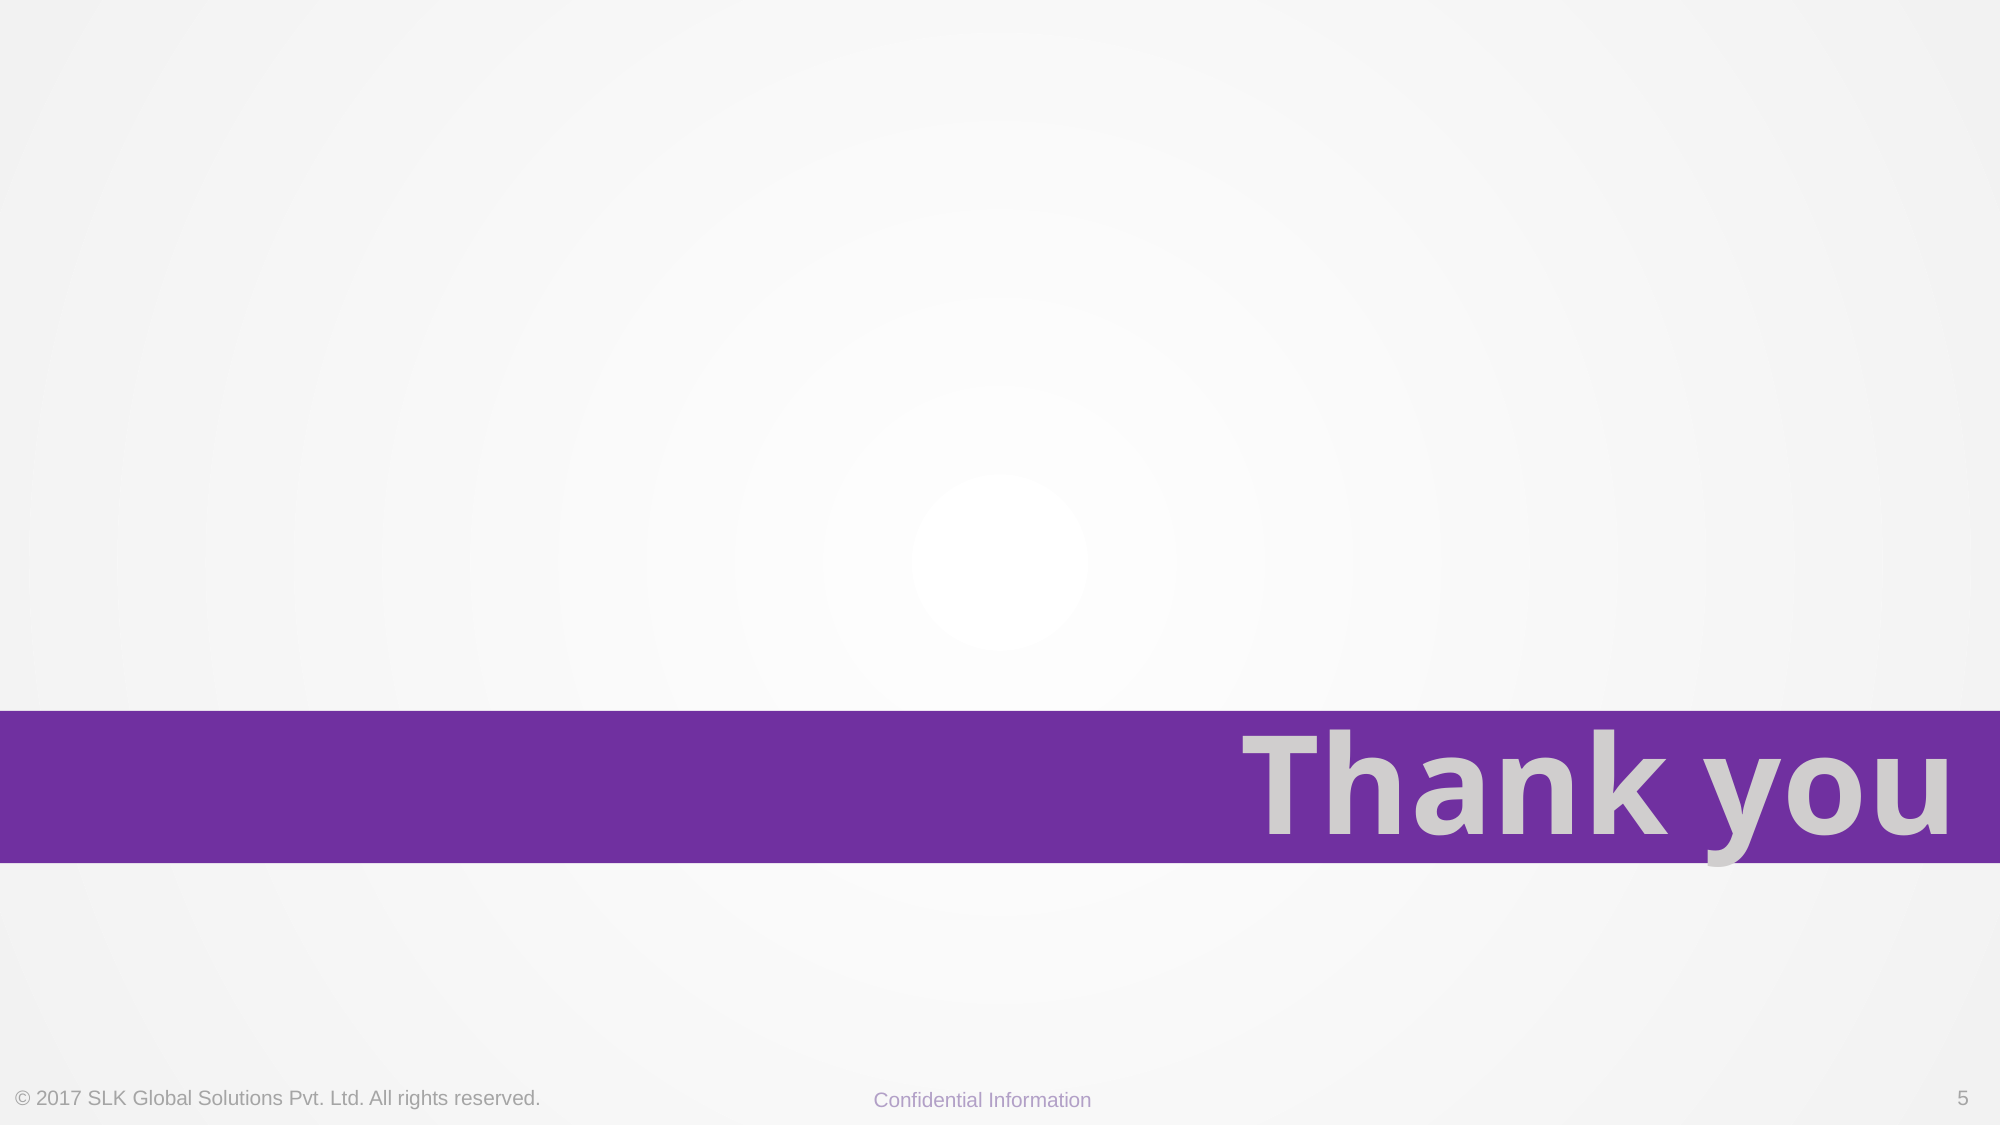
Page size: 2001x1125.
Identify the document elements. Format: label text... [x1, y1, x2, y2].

title Thank you [247, 701, 1973, 1024]
